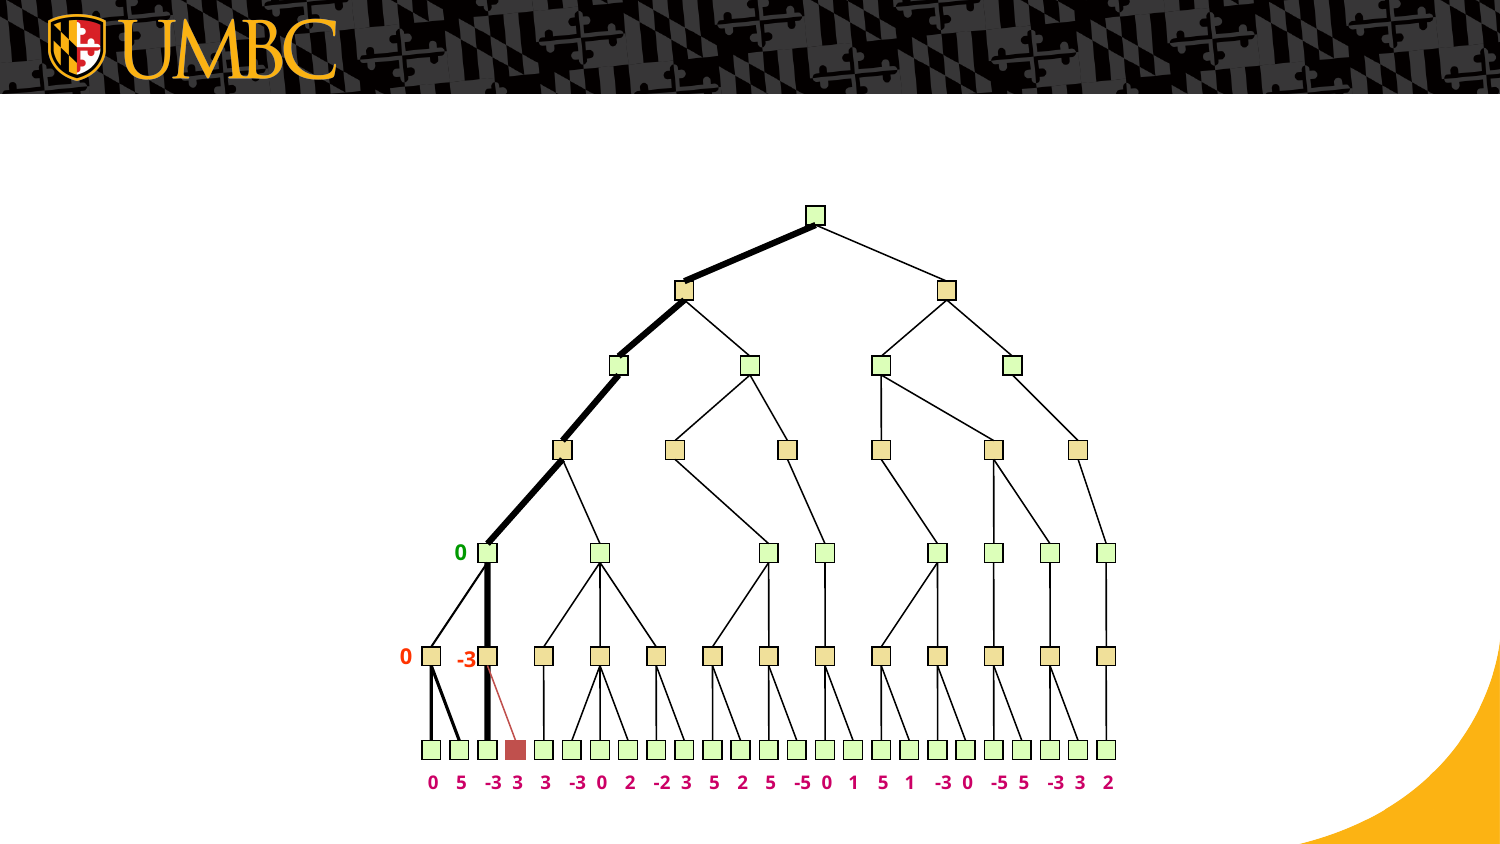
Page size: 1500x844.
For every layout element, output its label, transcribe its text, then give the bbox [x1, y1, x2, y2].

text_box [534, 646, 554, 666]
text_box [956, 740, 975, 760]
text_box [740, 356, 760, 375]
text_box [806, 206, 825, 225]
text_box [1040, 646, 1060, 666]
text_box [1096, 543, 1116, 563]
text_box [928, 646, 947, 666]
text_box [421, 740, 441, 760]
text_box [562, 740, 582, 760]
text_box [815, 646, 835, 666]
text_box [483, 543, 497, 563]
text_box [553, 440, 572, 460]
text_box [1068, 440, 1088, 460]
text_box 3 [538, 763, 567, 801]
text_box [871, 356, 891, 375]
text_box [618, 740, 638, 760]
text_box [984, 740, 1004, 760]
text_box [1068, 740, 1088, 760]
text_box [590, 543, 610, 563]
text_box 3 [1080, 763, 1088, 801]
text_box [1096, 740, 1116, 760]
text_box [899, 740, 919, 760]
text_box [759, 543, 779, 563]
text_box -3 [920, 763, 967, 801]
text_box 0 [827, 763, 833, 801]
text_box [534, 740, 554, 760]
text_box 1 [833, 763, 874, 801]
text_box [871, 646, 891, 666]
picture [0, 0, 1500, 94]
text_box [1096, 646, 1116, 666]
picture [1299, 639, 1500, 844]
text_box 2 [735, 763, 750, 801]
text_box [703, 646, 722, 666]
text_box [984, 543, 1004, 563]
text_box [787, 740, 807, 760]
text_box [646, 740, 666, 760]
text_box [674, 740, 694, 760]
text_box -2 [651, 763, 666, 801]
text_box [590, 740, 610, 760]
text_box [590, 646, 610, 666]
text_box [609, 356, 629, 375]
text_box [506, 740, 525, 760]
text_box 5 [707, 763, 735, 801]
text_box [665, 440, 685, 460]
text_box [646, 646, 666, 666]
text_box 5 [441, 763, 470, 801]
text_box [731, 740, 750, 760]
text_box 0 [581, 763, 623, 801]
text_box [1040, 740, 1060, 760]
text_box [1040, 543, 1060, 563]
text_box [815, 543, 835, 563]
text_box [871, 440, 891, 460]
text_box [871, 740, 891, 760]
text_box -3 [1045, 763, 1080, 801]
text_box 2 [623, 763, 651, 801]
text_box [815, 740, 835, 760]
text_box 3 [666, 763, 707, 801]
text_box 5 [874, 763, 904, 801]
text_box -3 [442, 638, 492, 680]
text_box [478, 740, 497, 760]
text_box 0 [967, 763, 988, 801]
text_box 5 [1003, 763, 1045, 801]
text_box [778, 440, 797, 460]
text_box 3 [497, 763, 538, 801]
text_box -3 [567, 763, 581, 801]
text_box [492, 646, 497, 666]
text_box [937, 281, 957, 300]
text_box 2 [1088, 763, 1129, 801]
text_box 0 [432, 525, 483, 574]
text_box [928, 740, 947, 760]
text_box -5 [792, 763, 827, 801]
text_box 0 [385, 635, 428, 677]
text_box [703, 740, 722, 760]
text_box 5 [750, 763, 792, 801]
text_box [1003, 356, 1022, 375]
text_box 1 [904, 763, 920, 801]
text_box [928, 543, 947, 563]
text_box [428, 646, 441, 666]
text_box [984, 440, 1004, 460]
text_box [984, 646, 1004, 666]
text_box -3 [470, 763, 497, 801]
text_box [759, 646, 779, 666]
text_box [1012, 740, 1032, 760]
text_box [843, 740, 863, 760]
text_box 0 [413, 763, 441, 801]
text_box [449, 740, 469, 760]
text_box -5 [988, 763, 1003, 801]
text_box [759, 740, 779, 760]
text_box [674, 281, 694, 300]
